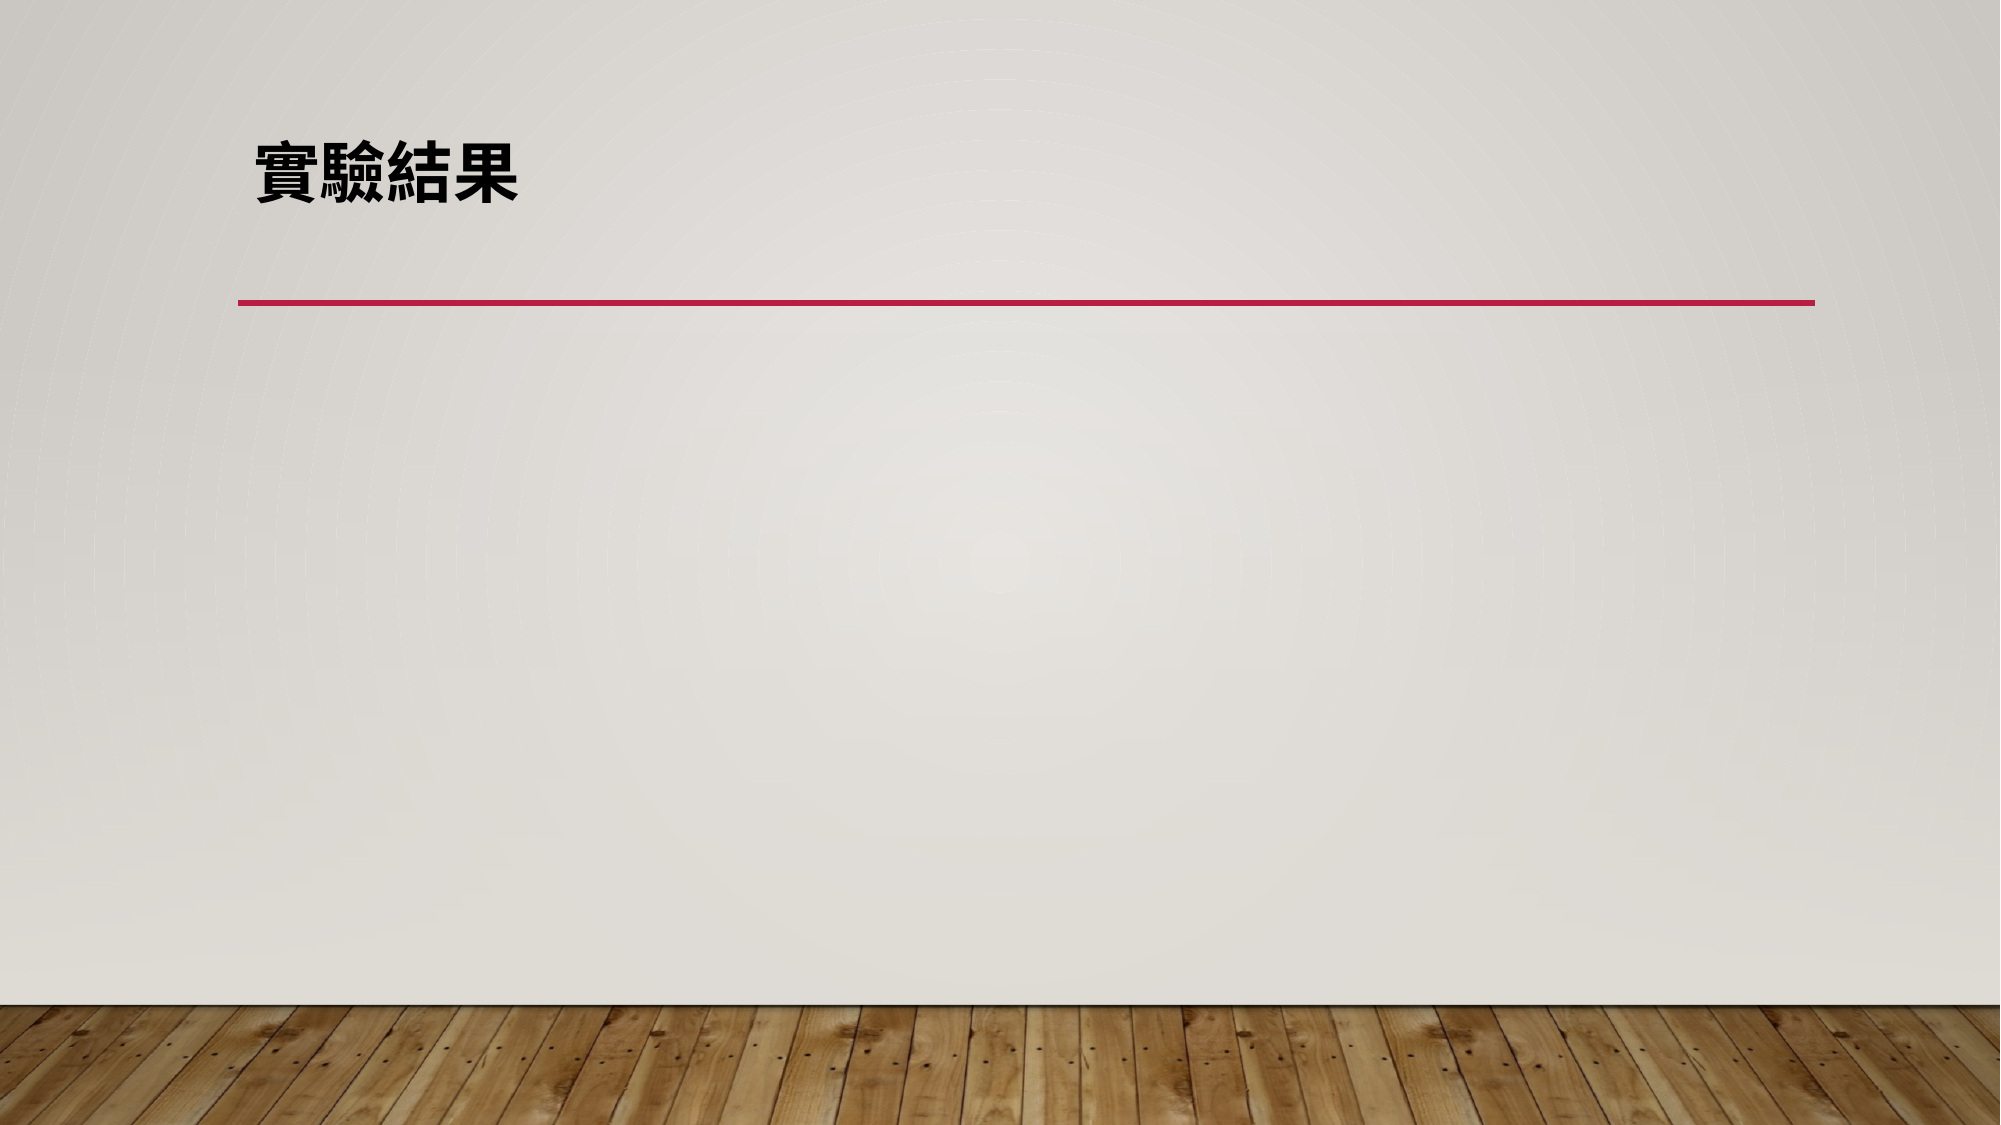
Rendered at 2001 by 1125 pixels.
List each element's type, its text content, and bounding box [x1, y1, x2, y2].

picture [0, 1005, 2000, 1125]
title 實驗結果 [238, 131, 1814, 305]
